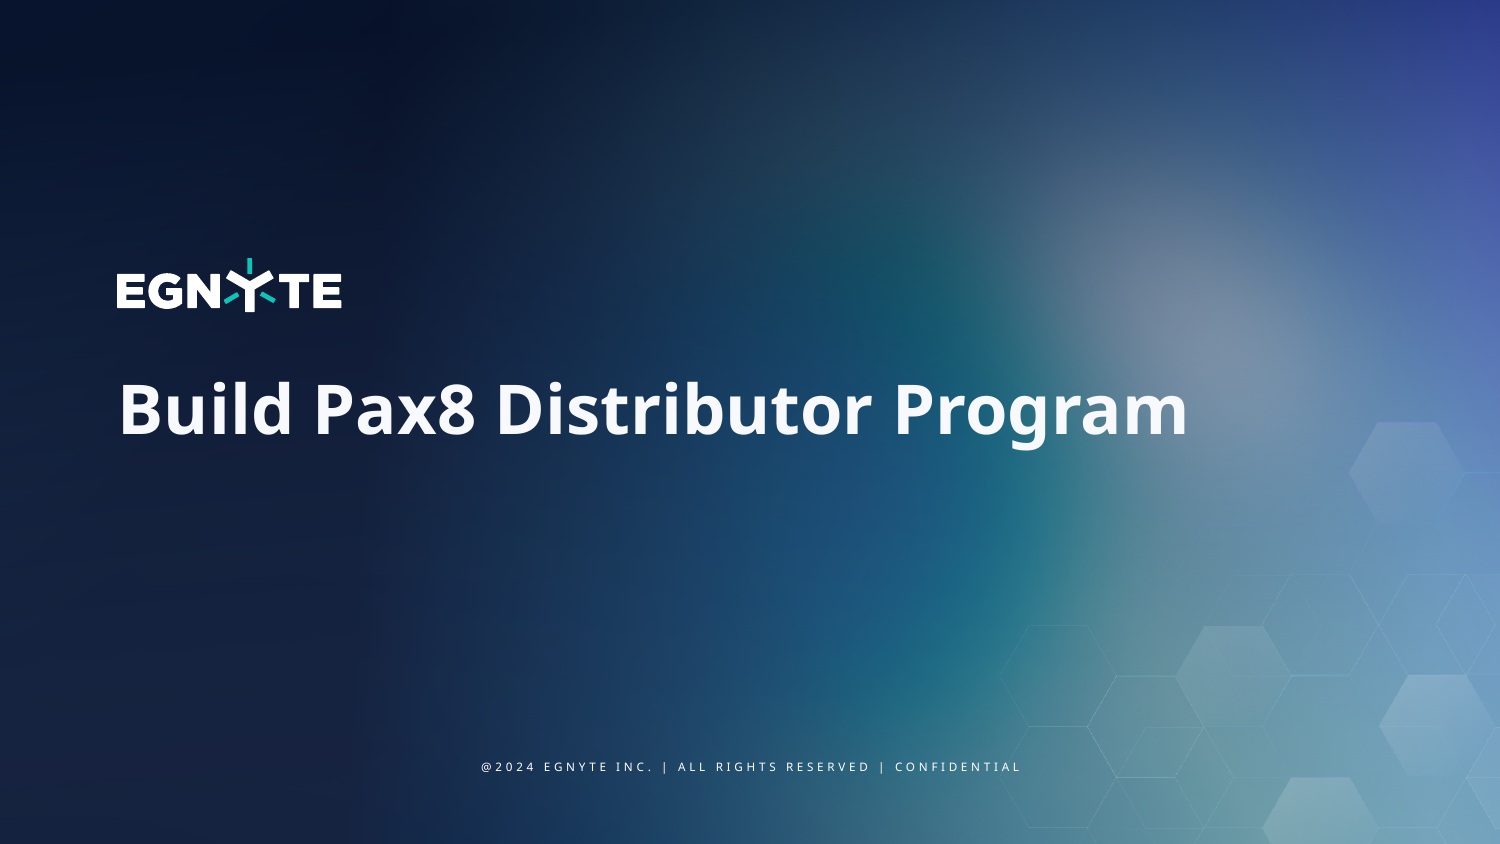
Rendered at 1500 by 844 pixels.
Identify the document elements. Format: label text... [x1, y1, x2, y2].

title Build Pax8 Distributor Program [103, 367, 1397, 460]
picture [0, 0, 1500, 844]
